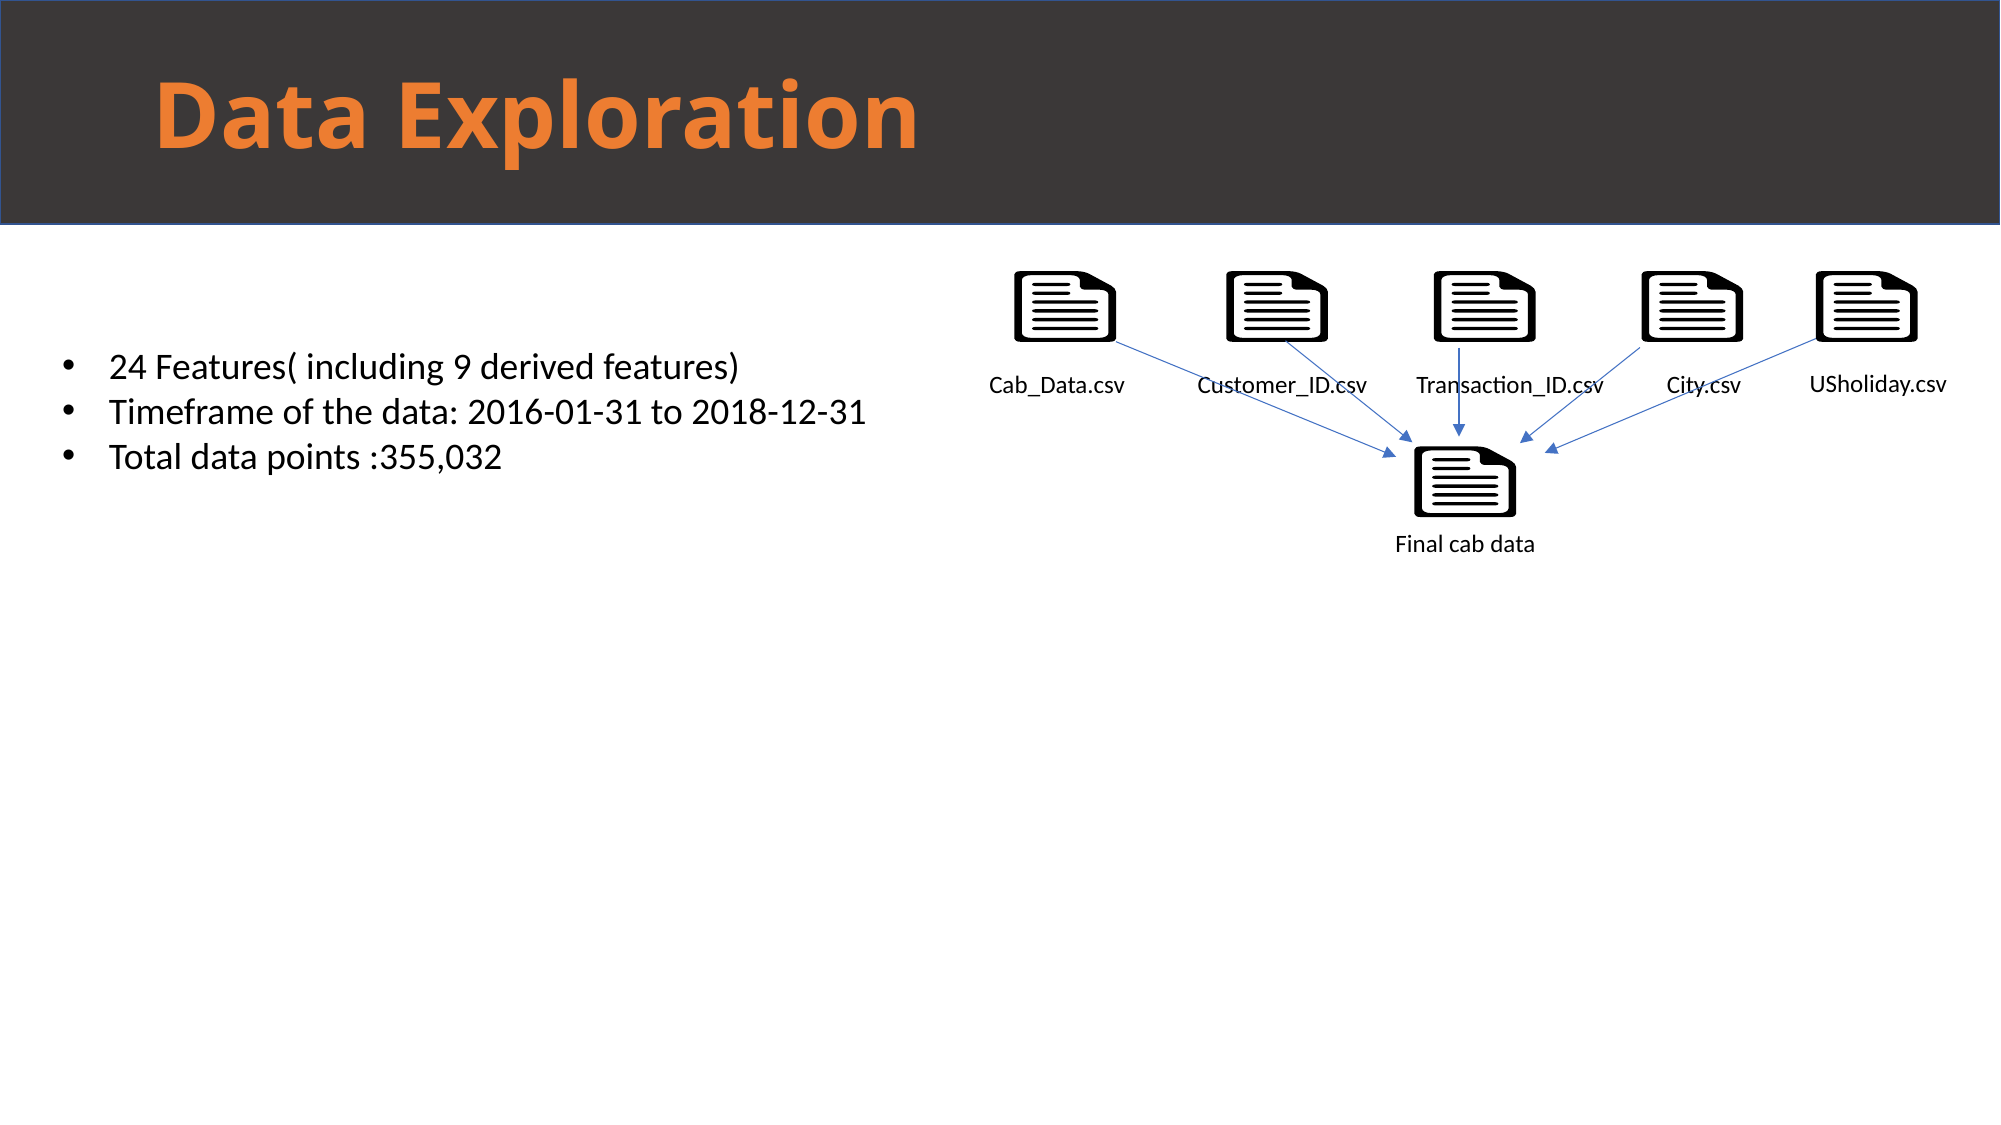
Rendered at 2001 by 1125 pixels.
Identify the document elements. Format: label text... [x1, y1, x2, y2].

text_box [0, 0, 2000, 225]
title Data Exploration [137, 9, 1863, 228]
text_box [974, 271, 1958, 563]
text_box 24 Features( including 9 derived features) Timeframe of the data: 2016-01-31 to 2018-12-31 Total data points :355,032 [47, 289, 882, 619]
